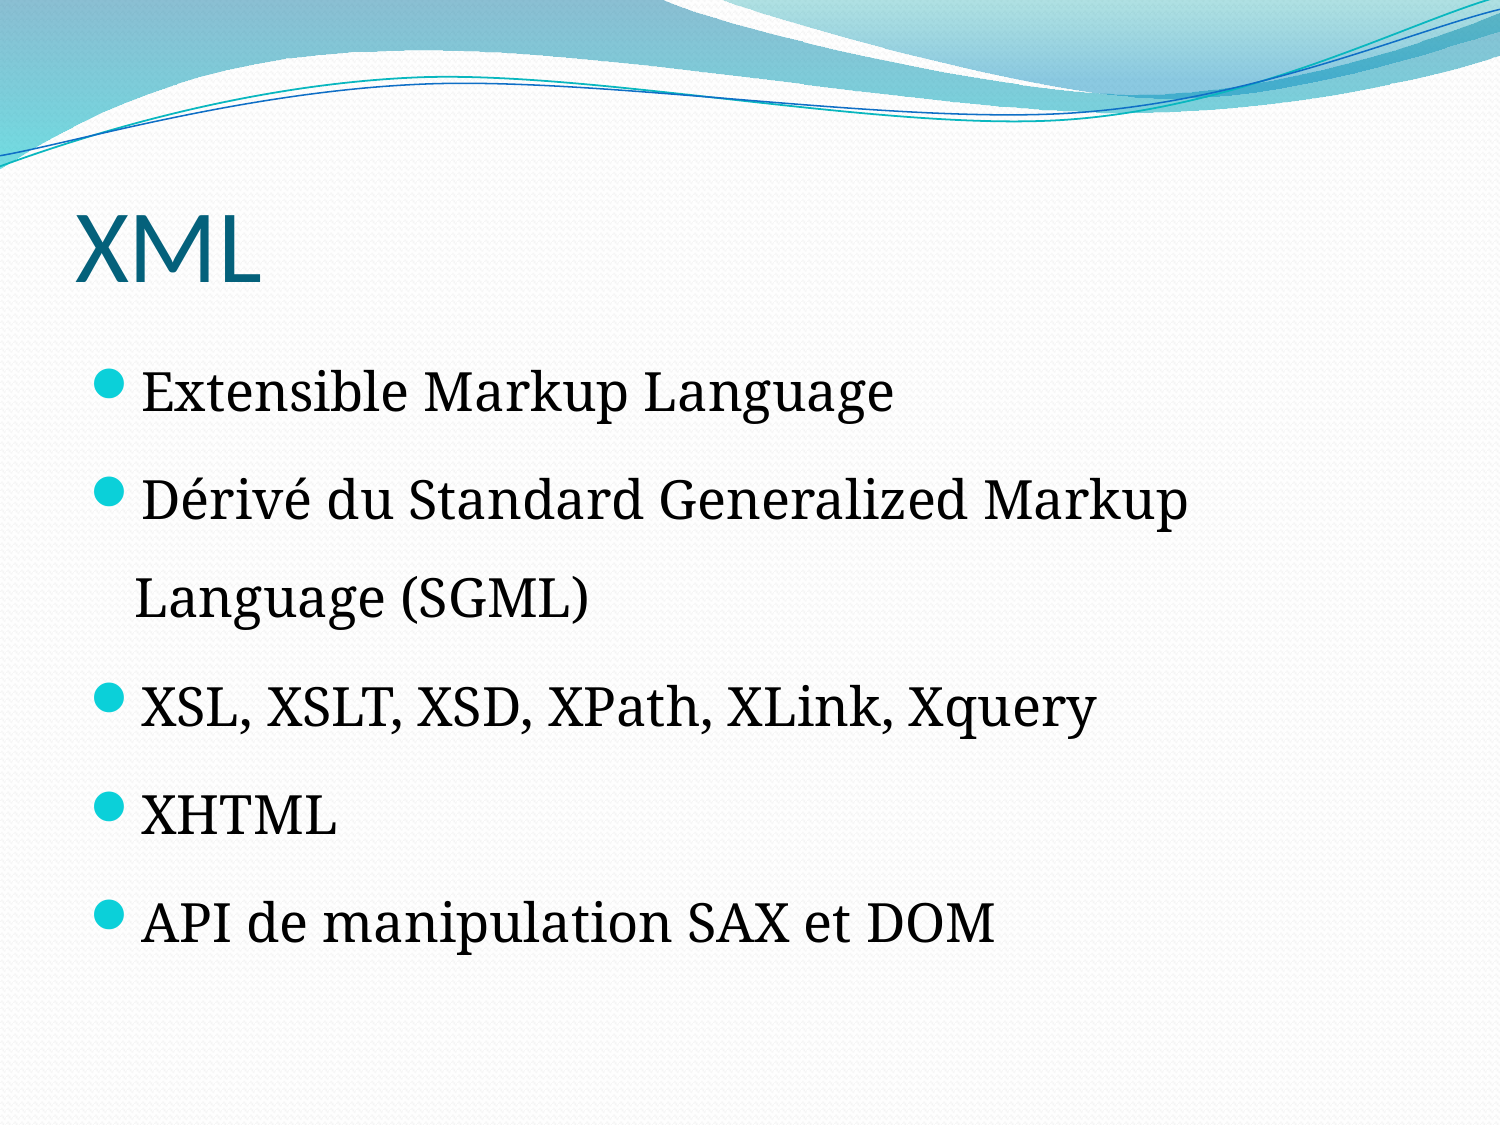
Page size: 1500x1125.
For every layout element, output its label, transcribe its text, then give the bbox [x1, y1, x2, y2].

title XML [75, 115, 1425, 303]
list Extensible Markup Language Dérivé du Standard Generalized Markup Language (SGML) XSL, XSLT, XSD, XPath, XLink, Xquery XHTML API de manipulation SAX et DOM [75, 317, 1425, 1038]
